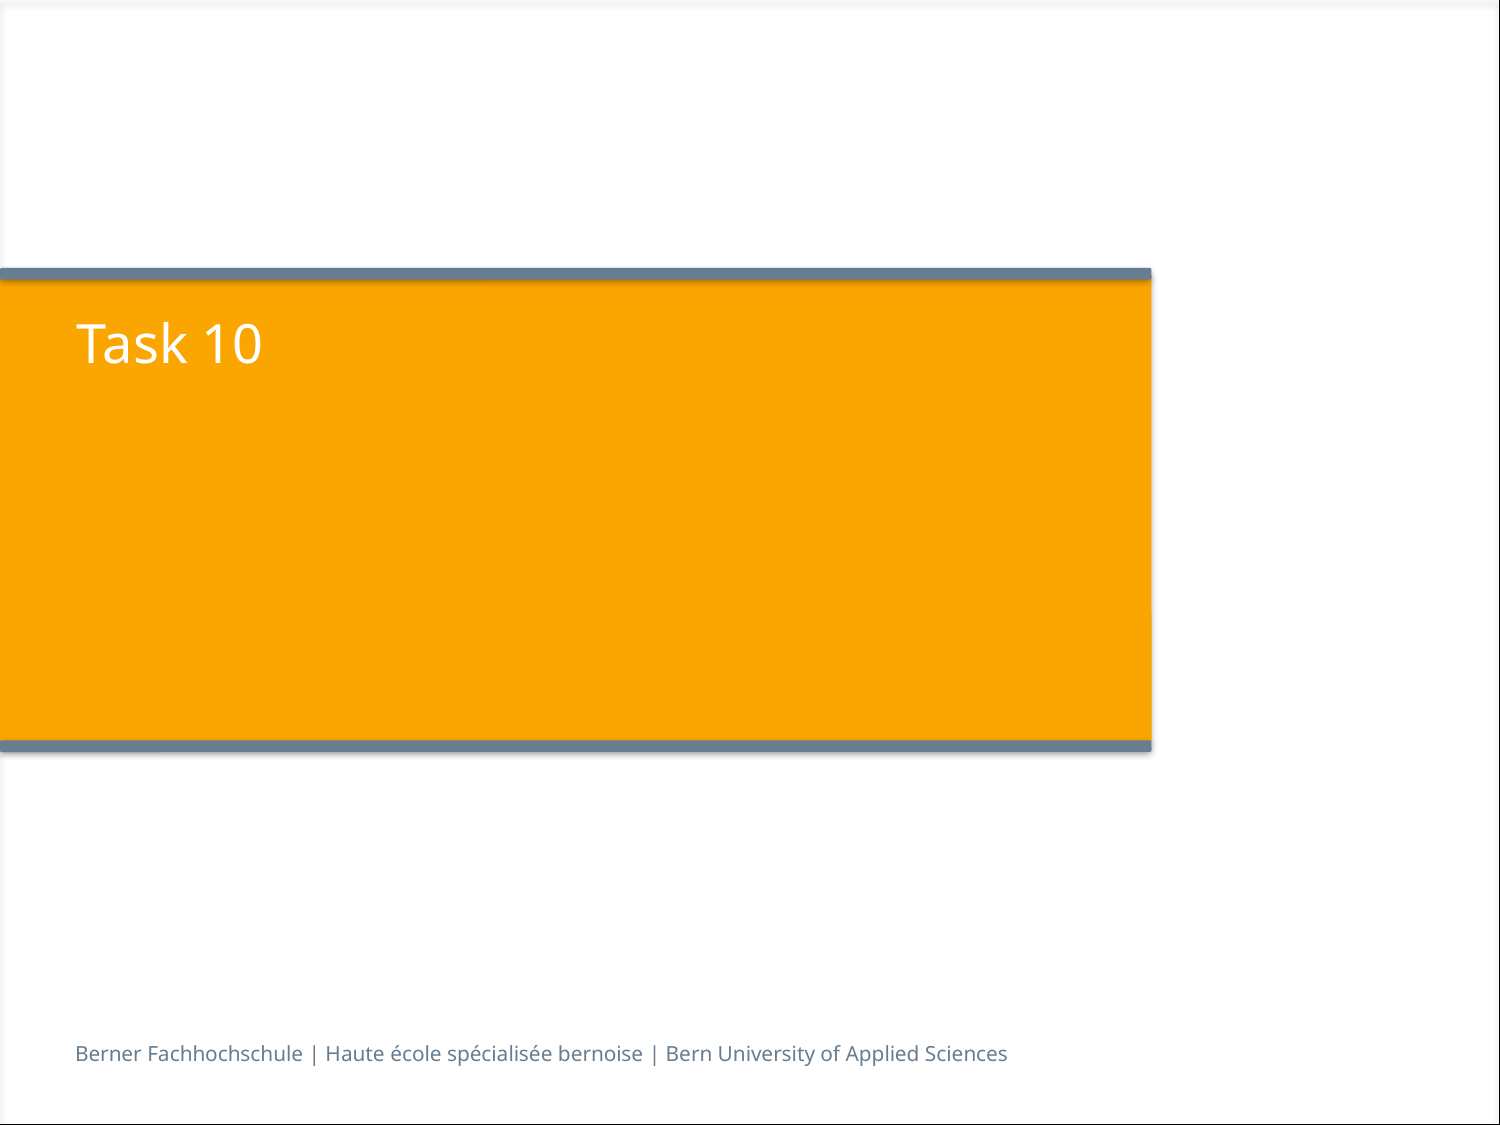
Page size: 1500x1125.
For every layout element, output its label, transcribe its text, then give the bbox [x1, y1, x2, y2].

title Task 10 [76, 301, 1146, 390]
